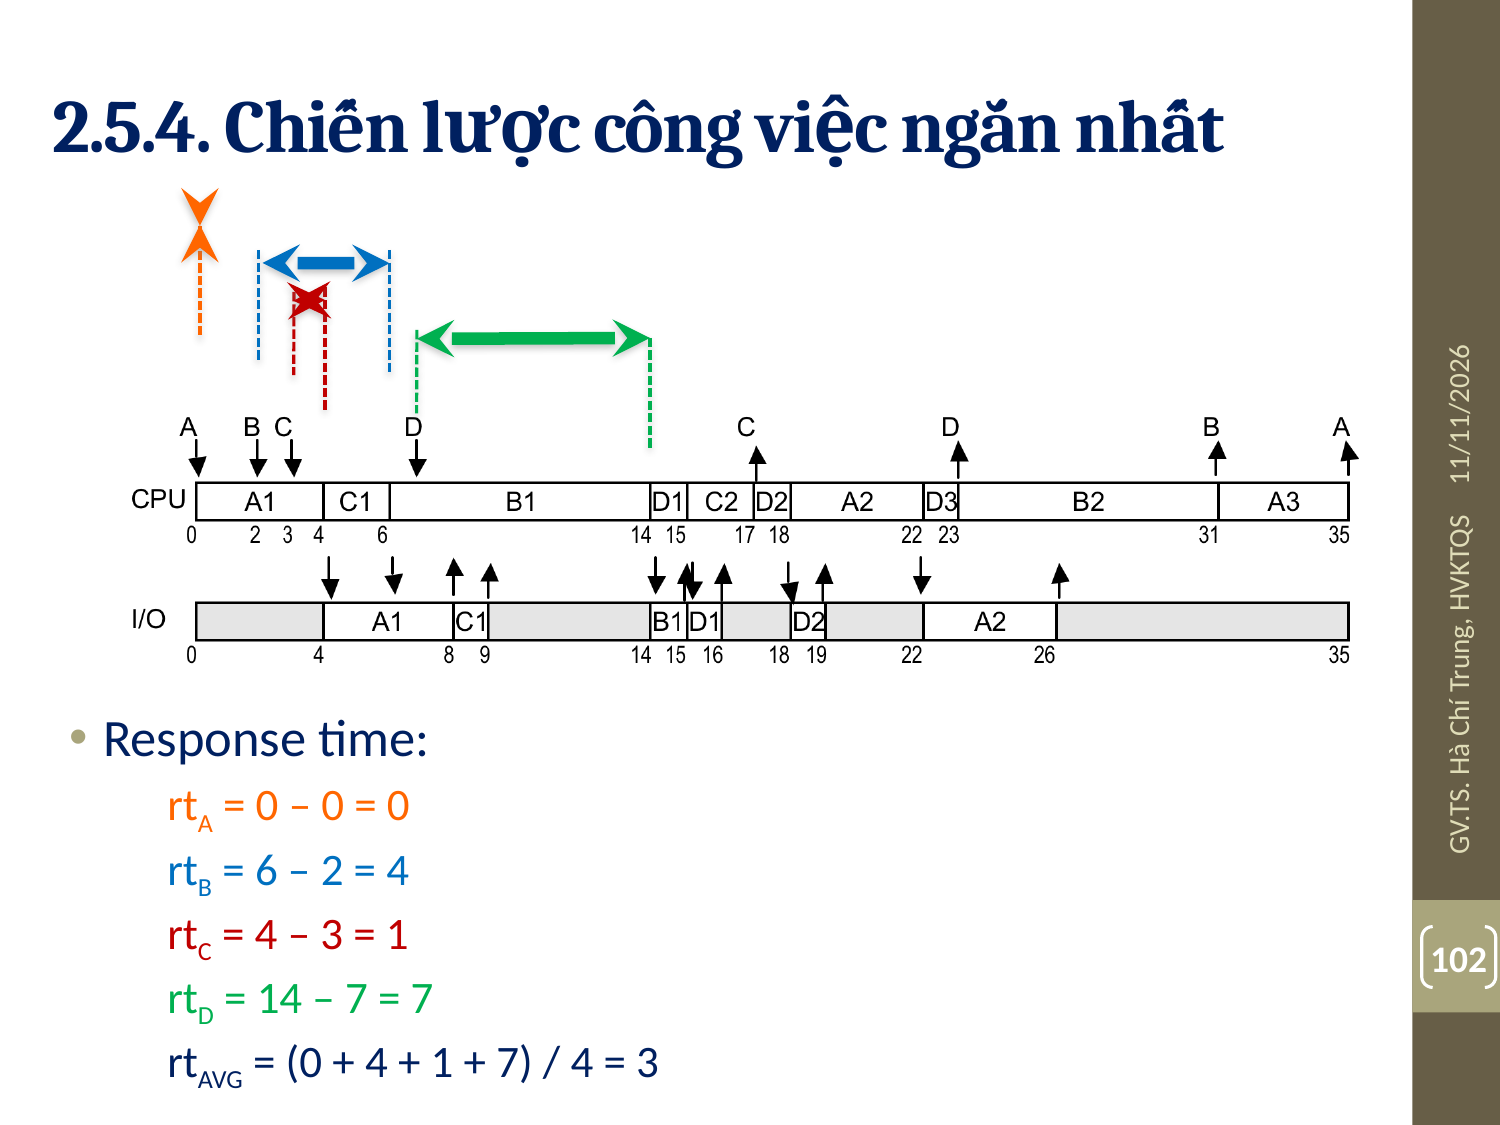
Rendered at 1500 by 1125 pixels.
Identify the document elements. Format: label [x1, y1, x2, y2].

text_box [127, 411, 1385, 713]
footer [1427, 500, 1488, 889]
slide_number [1420, 925, 1498, 990]
title [37, 45, 1375, 200]
list [37, 224, 1375, 1100]
slide_number [1427, 100, 1488, 500]
